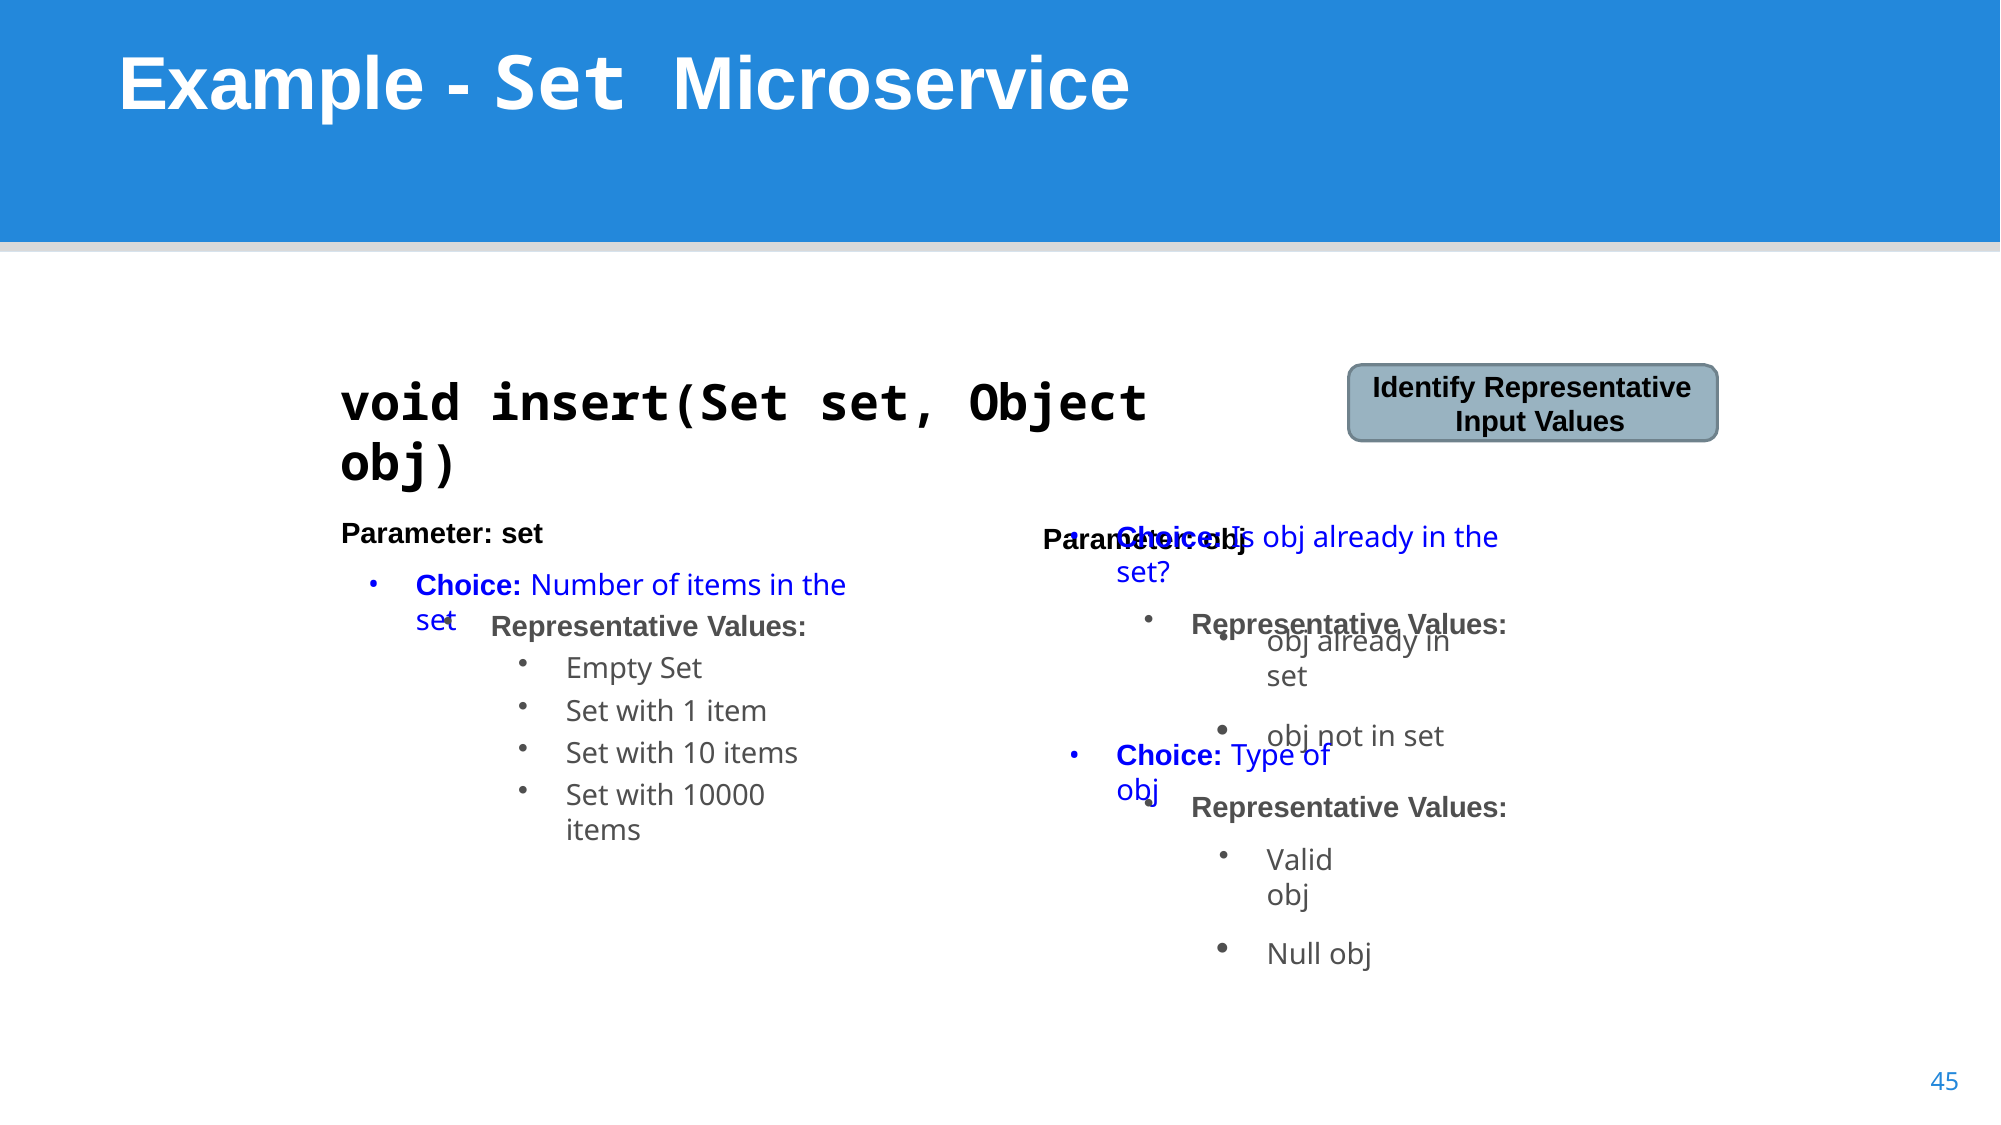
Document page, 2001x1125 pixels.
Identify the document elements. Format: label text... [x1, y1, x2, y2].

text_box Choice: Is obj already in the set? Representative Values: [1066, 498, 1550, 641]
text_box Representative Values: [441, 605, 813, 643]
text_box Representative Values: [1141, 786, 1513, 824]
text_box Choice: Type of obj [1066, 734, 1377, 807]
text_box Valid obj Null obj [1213, 826, 1379, 971]
text_box void insert(Set set, Object obj) Parameter: obj [338, 368, 1294, 556]
text_box Empty Set Set with 1 item Set with 10 items Set with 10000 items [516, 640, 839, 846]
title Example - Set Microservice [115, 32, 1884, 223]
text_box Parameter: set [338, 512, 546, 550]
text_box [1346, 363, 1720, 443]
slide_number 45 [1924, 1064, 1982, 1125]
text_box obj already in set obj not in set [1213, 607, 1490, 753]
text_box Choice: Number of items in the set [366, 564, 874, 637]
